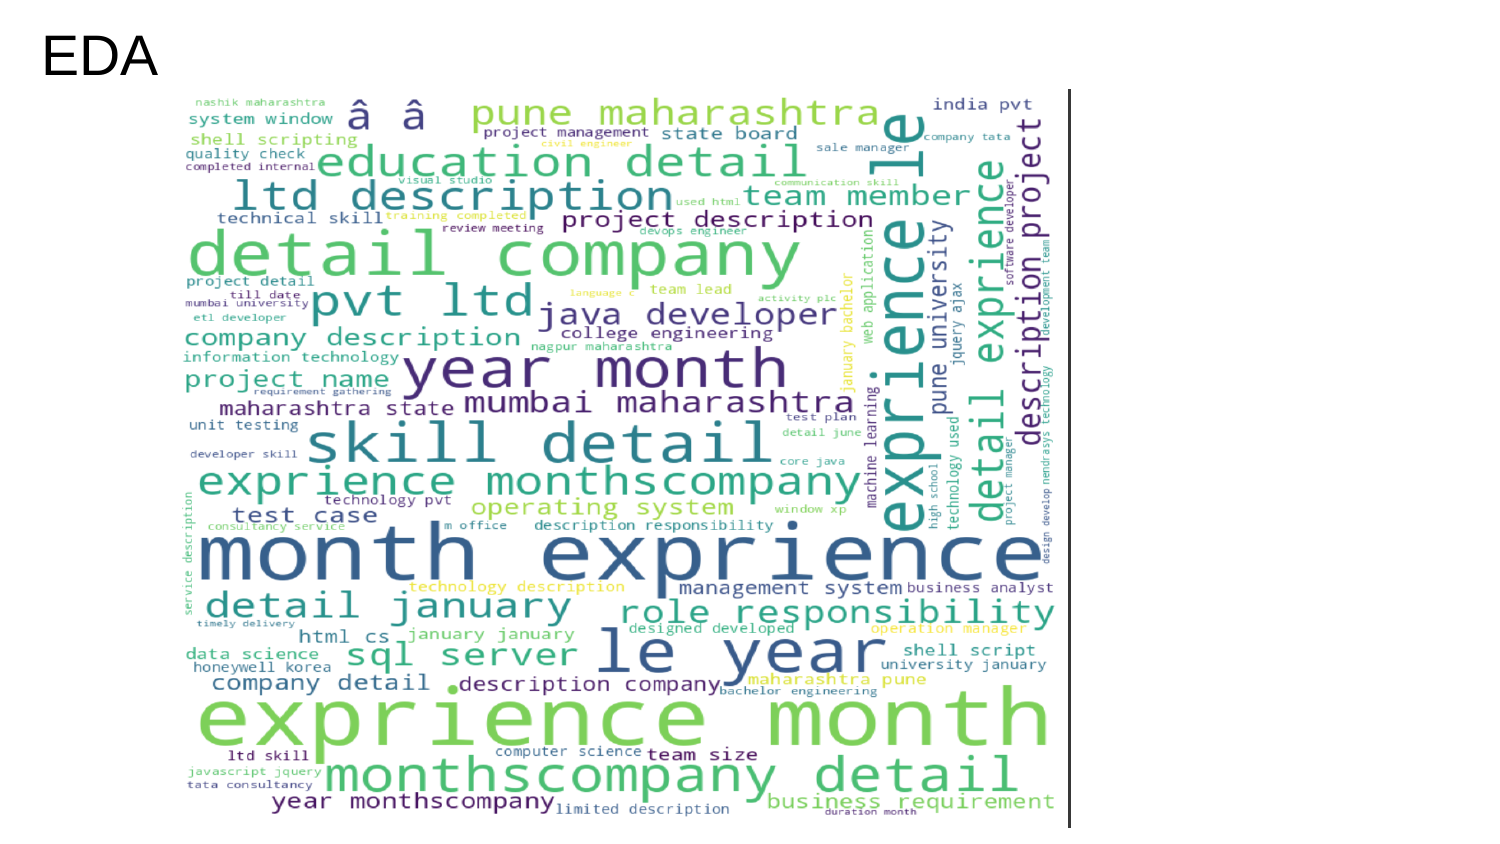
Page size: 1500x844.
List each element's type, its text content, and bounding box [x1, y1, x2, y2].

picture [173, 89, 1072, 828]
title EDA [26, 8, 1424, 103]
